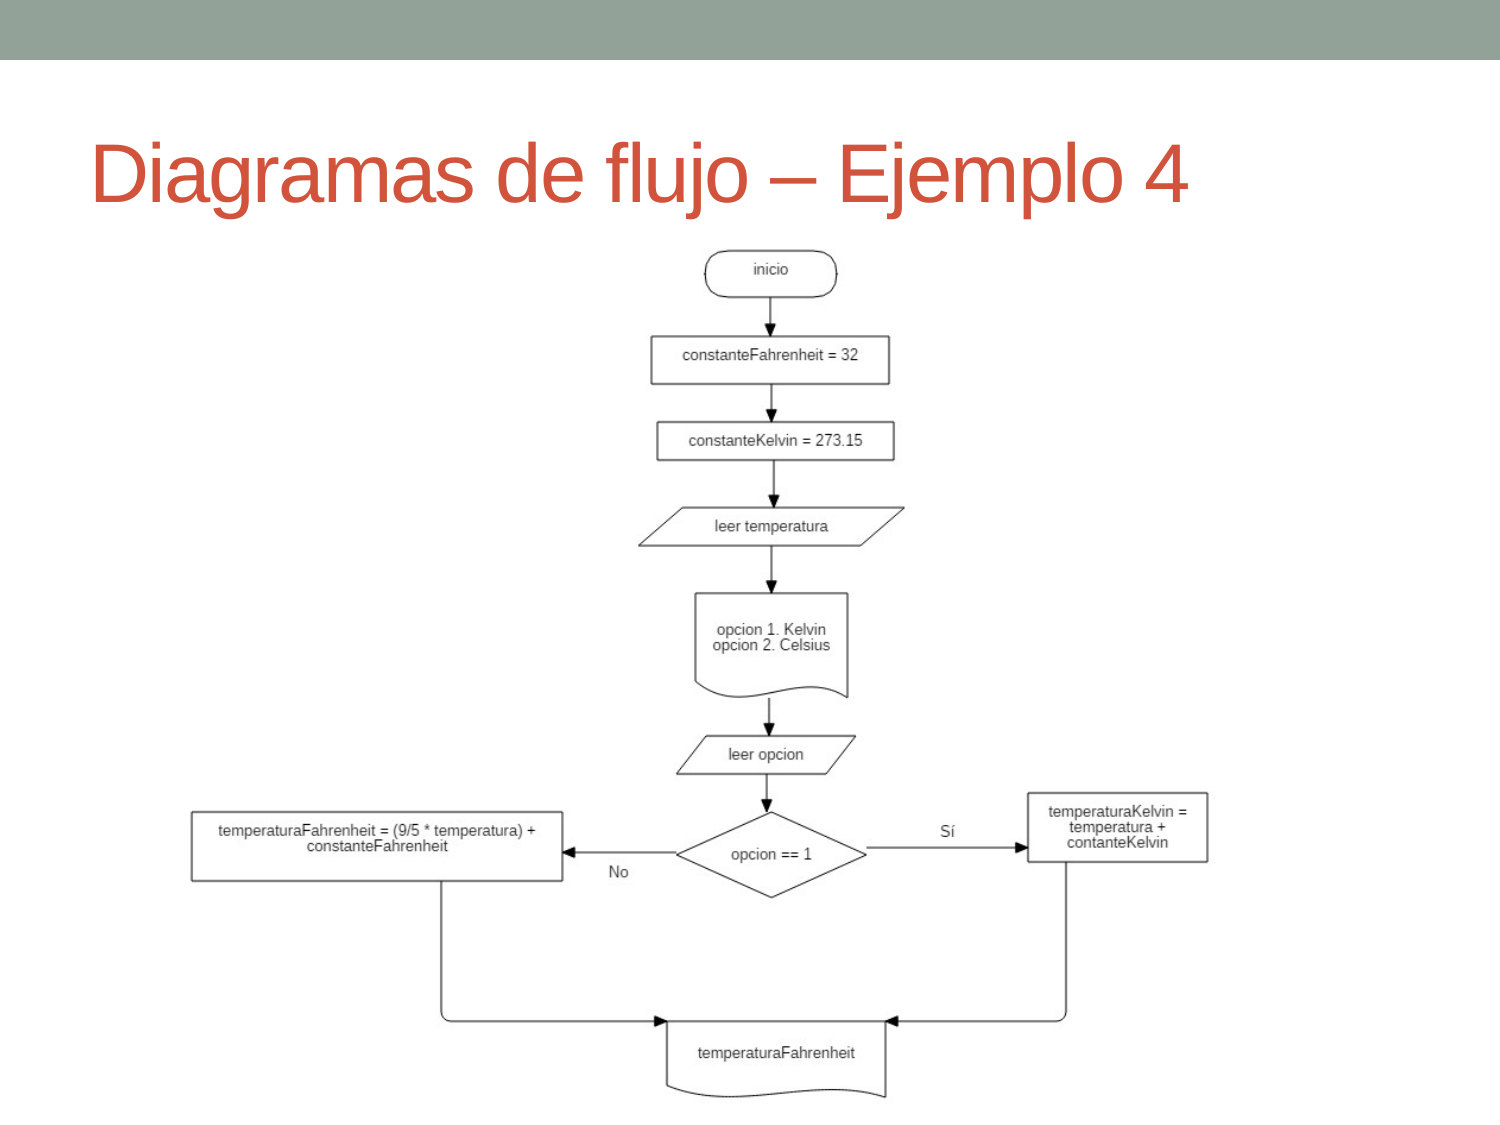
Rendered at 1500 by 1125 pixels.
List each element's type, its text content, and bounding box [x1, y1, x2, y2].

picture [179, 239, 1255, 1125]
text_box Diagramas de flujo – Ejemplo 4 [75, 87, 1425, 250]
